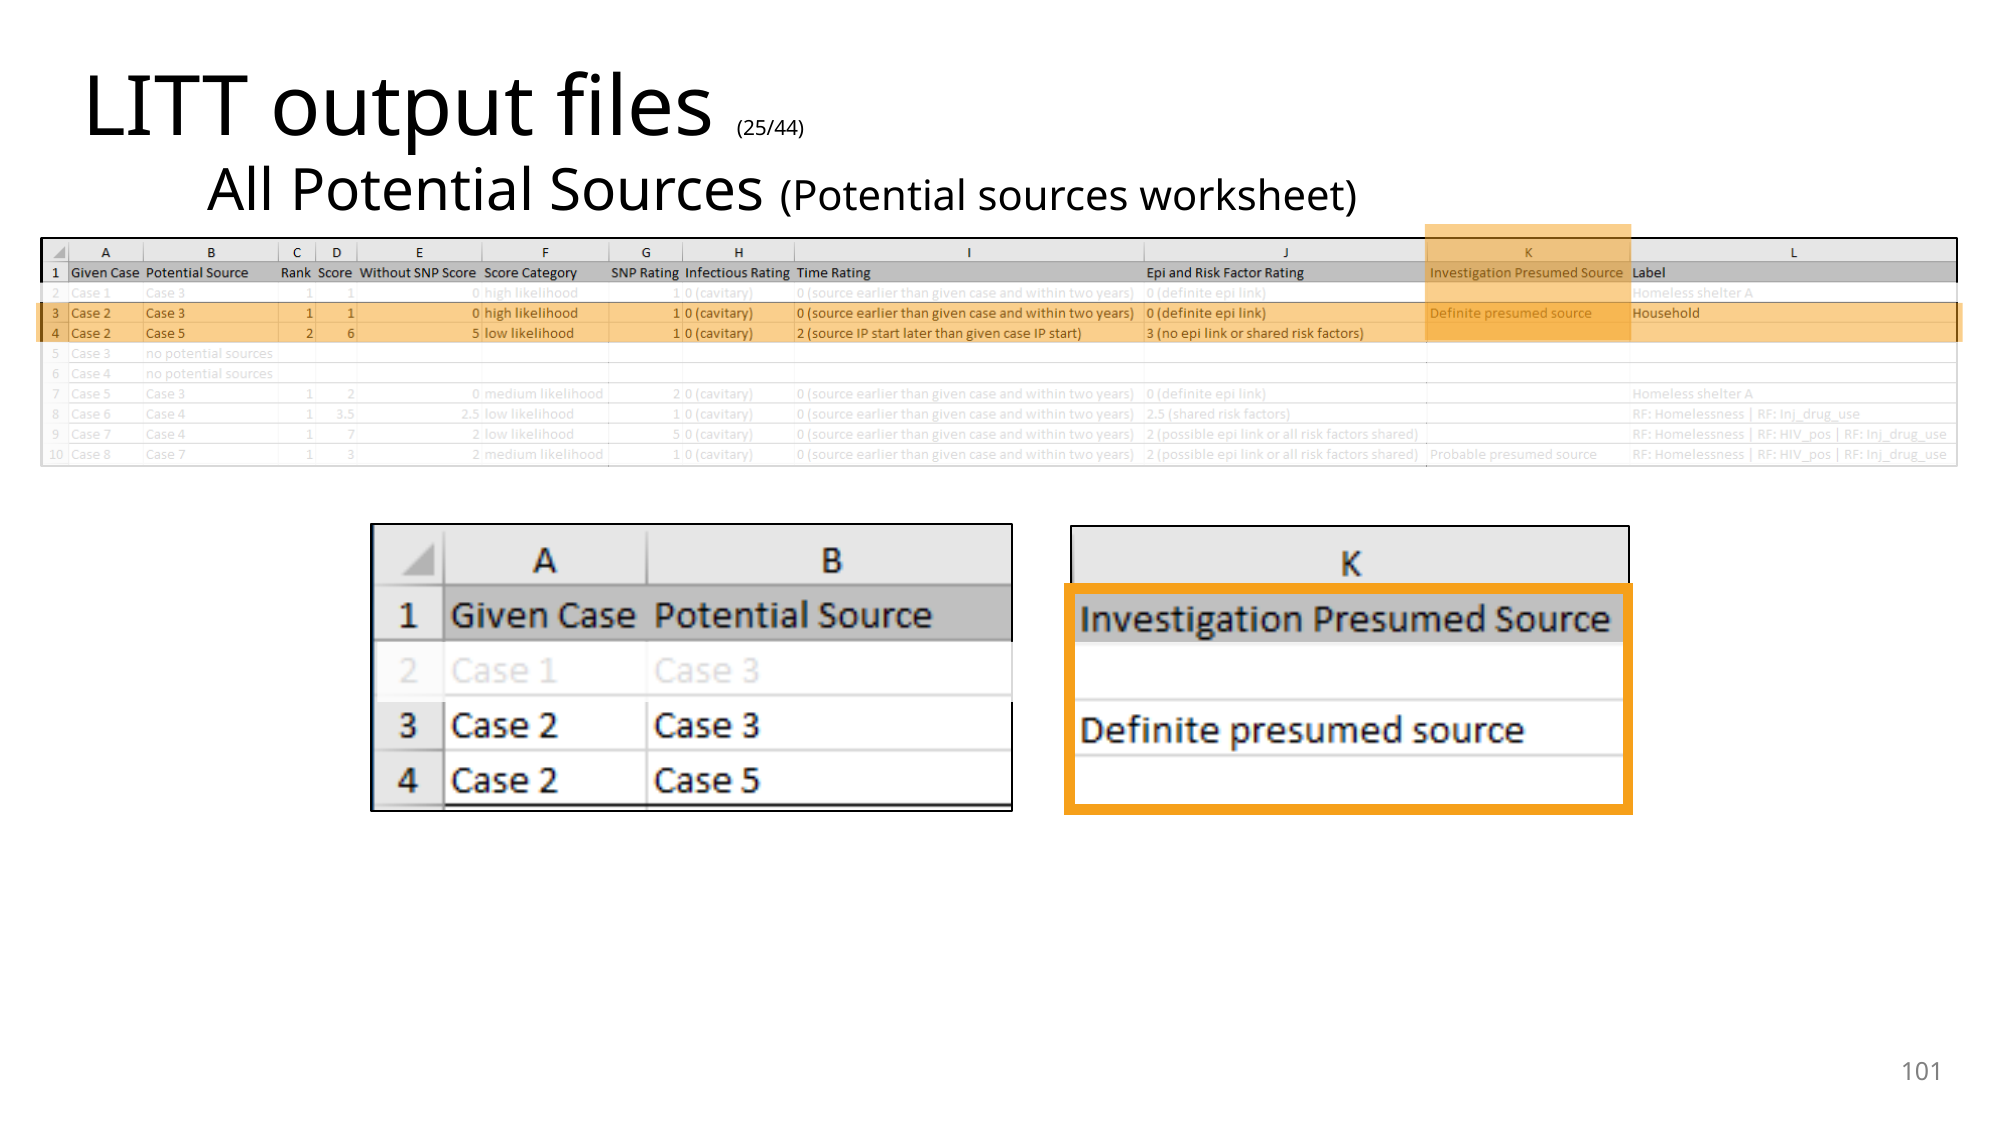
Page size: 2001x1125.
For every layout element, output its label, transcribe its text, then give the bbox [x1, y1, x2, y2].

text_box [36, 224, 1964, 480]
slide_number 101 [1508, 1042, 1959, 1103]
title LITT output files (25/44) [67, 0, 1793, 218]
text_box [372, 524, 1631, 813]
text_box All Potential Sources (Potential sources worksheet) [192, 145, 1667, 224]
